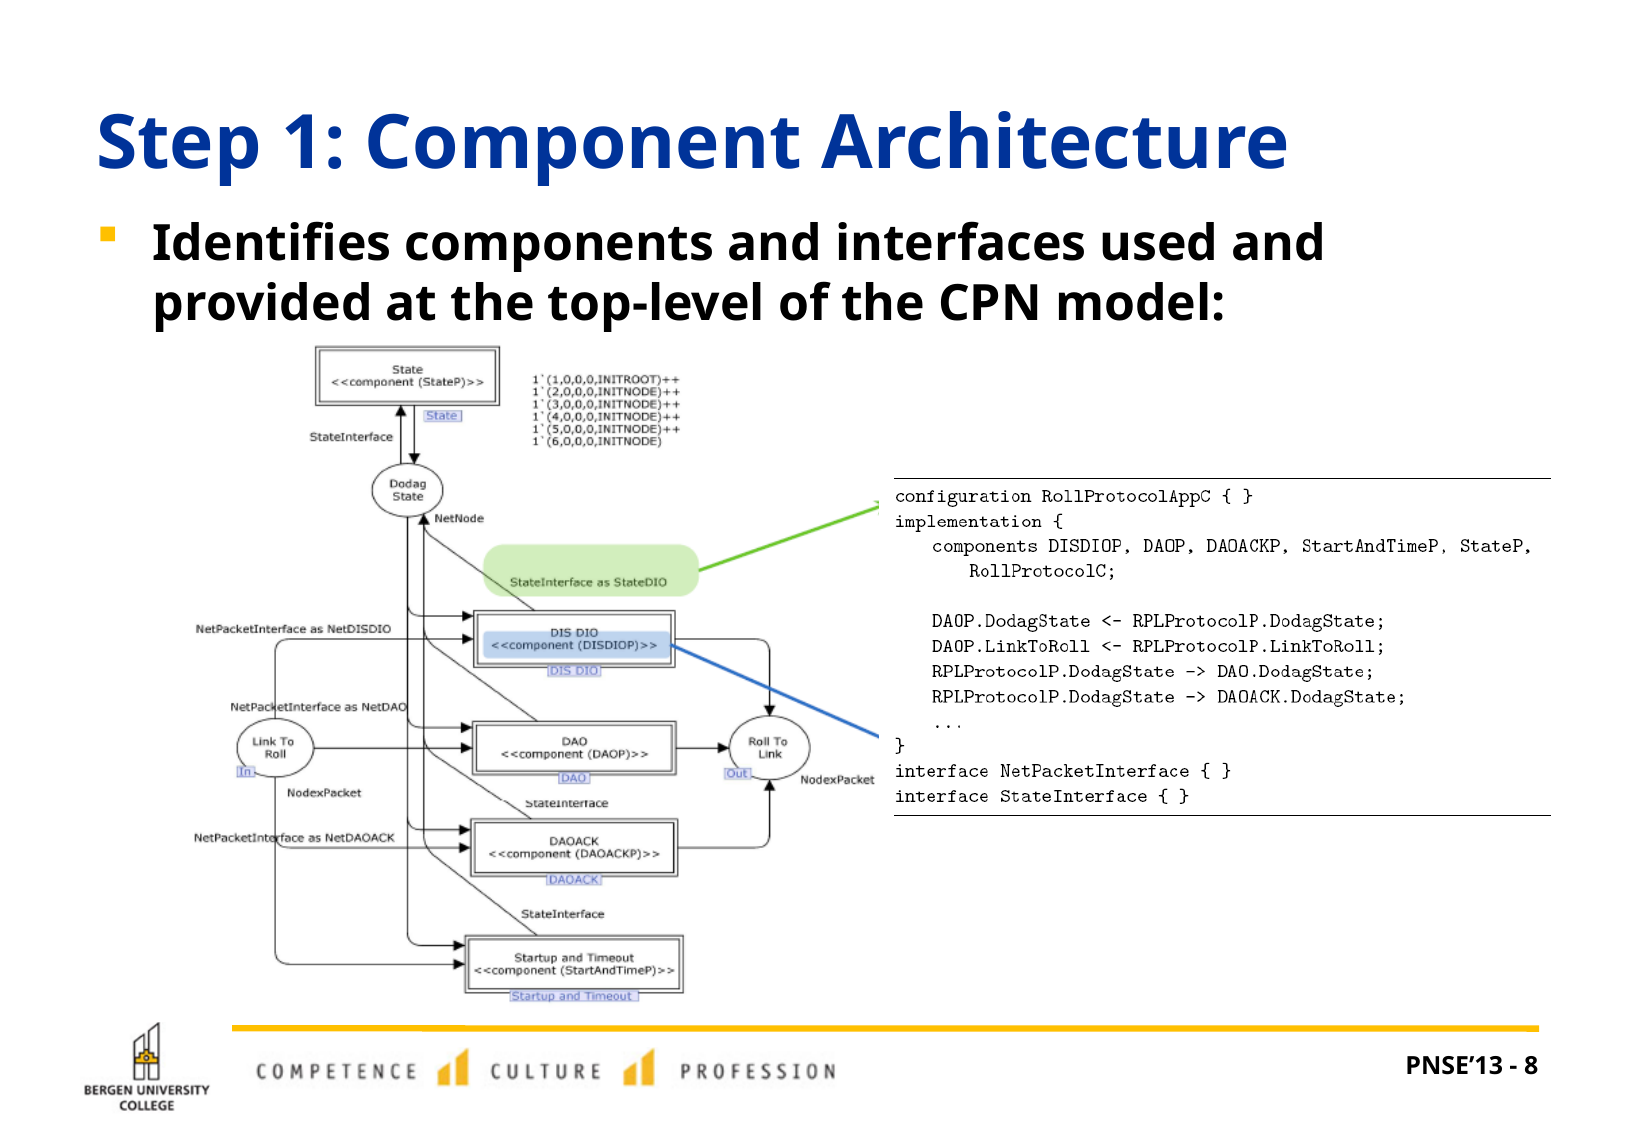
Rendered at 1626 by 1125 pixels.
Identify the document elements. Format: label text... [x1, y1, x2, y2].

picture [80, 335, 1551, 1119]
picture [233, 1047, 877, 1096]
list Identifies components and interfaces used and provided at the top-level of the CPN model: [80, 202, 1544, 806]
title Step 1: Component Architecture [80, 44, 1544, 202]
